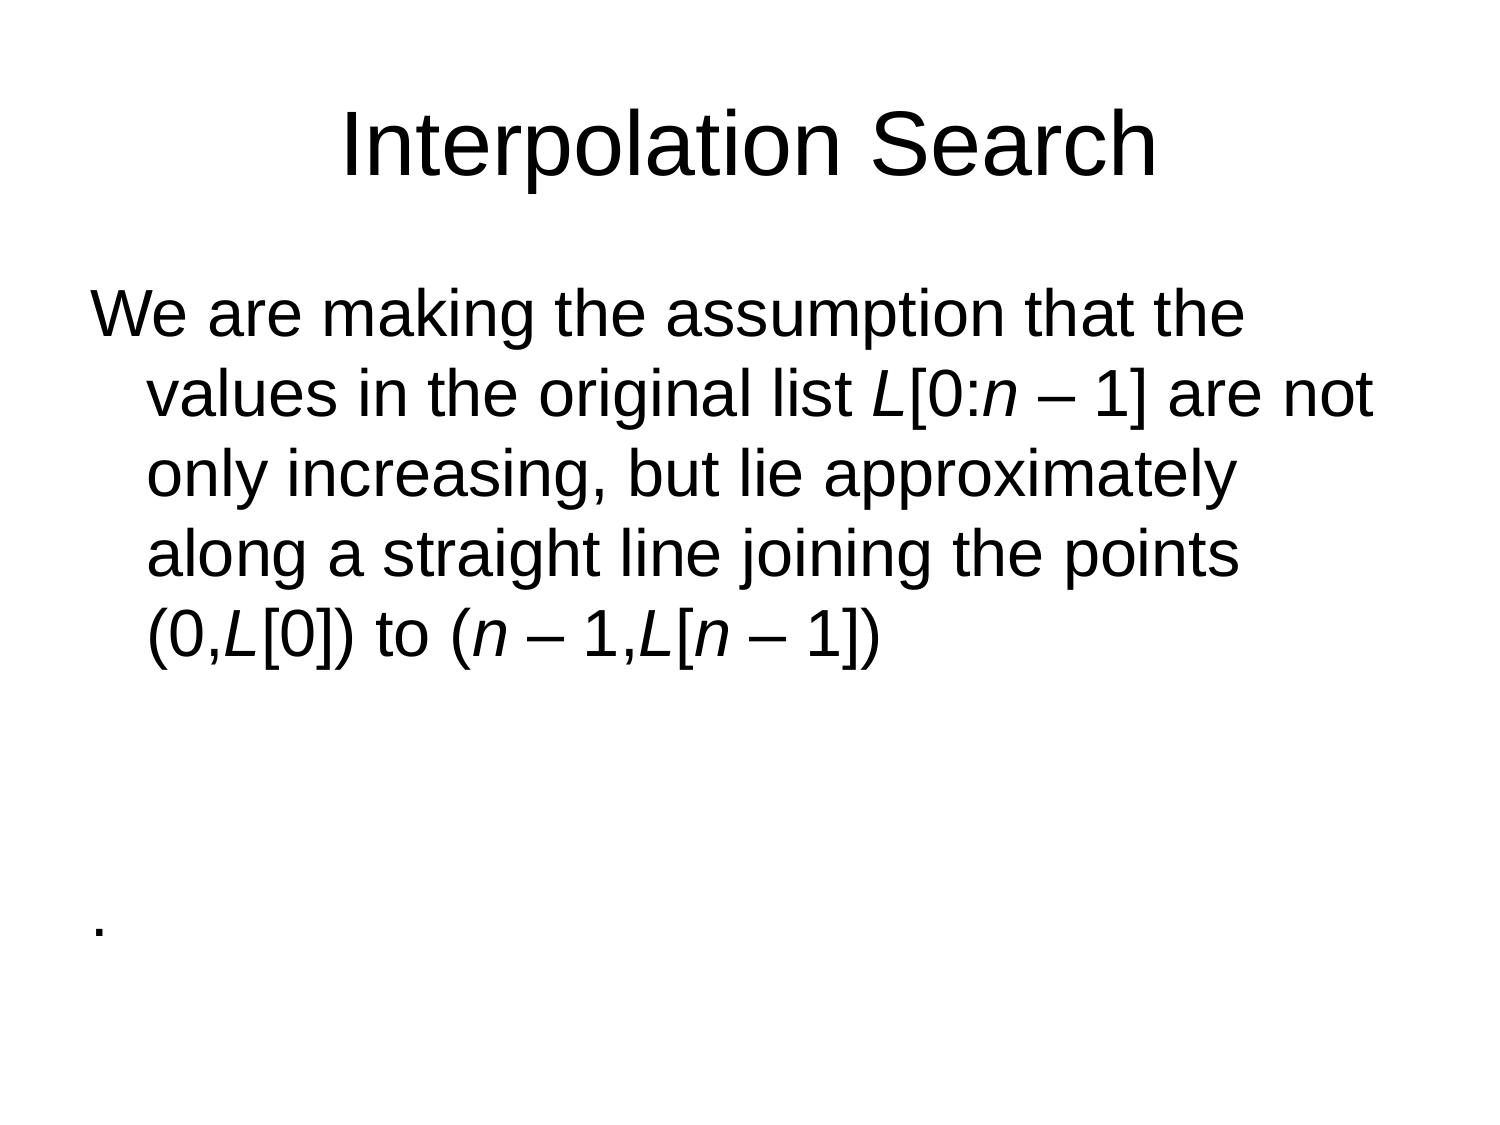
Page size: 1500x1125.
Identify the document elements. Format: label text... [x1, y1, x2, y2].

list We are making the assumption that the values in the original list L[0:n – 1] are not only increasing, but lie approximately along a straight line joining the points (0,L[0]) to (n – 1,L[n – 1]) . [74, 262, 1426, 1006]
title Interpolation Search [74, 44, 1426, 233]
